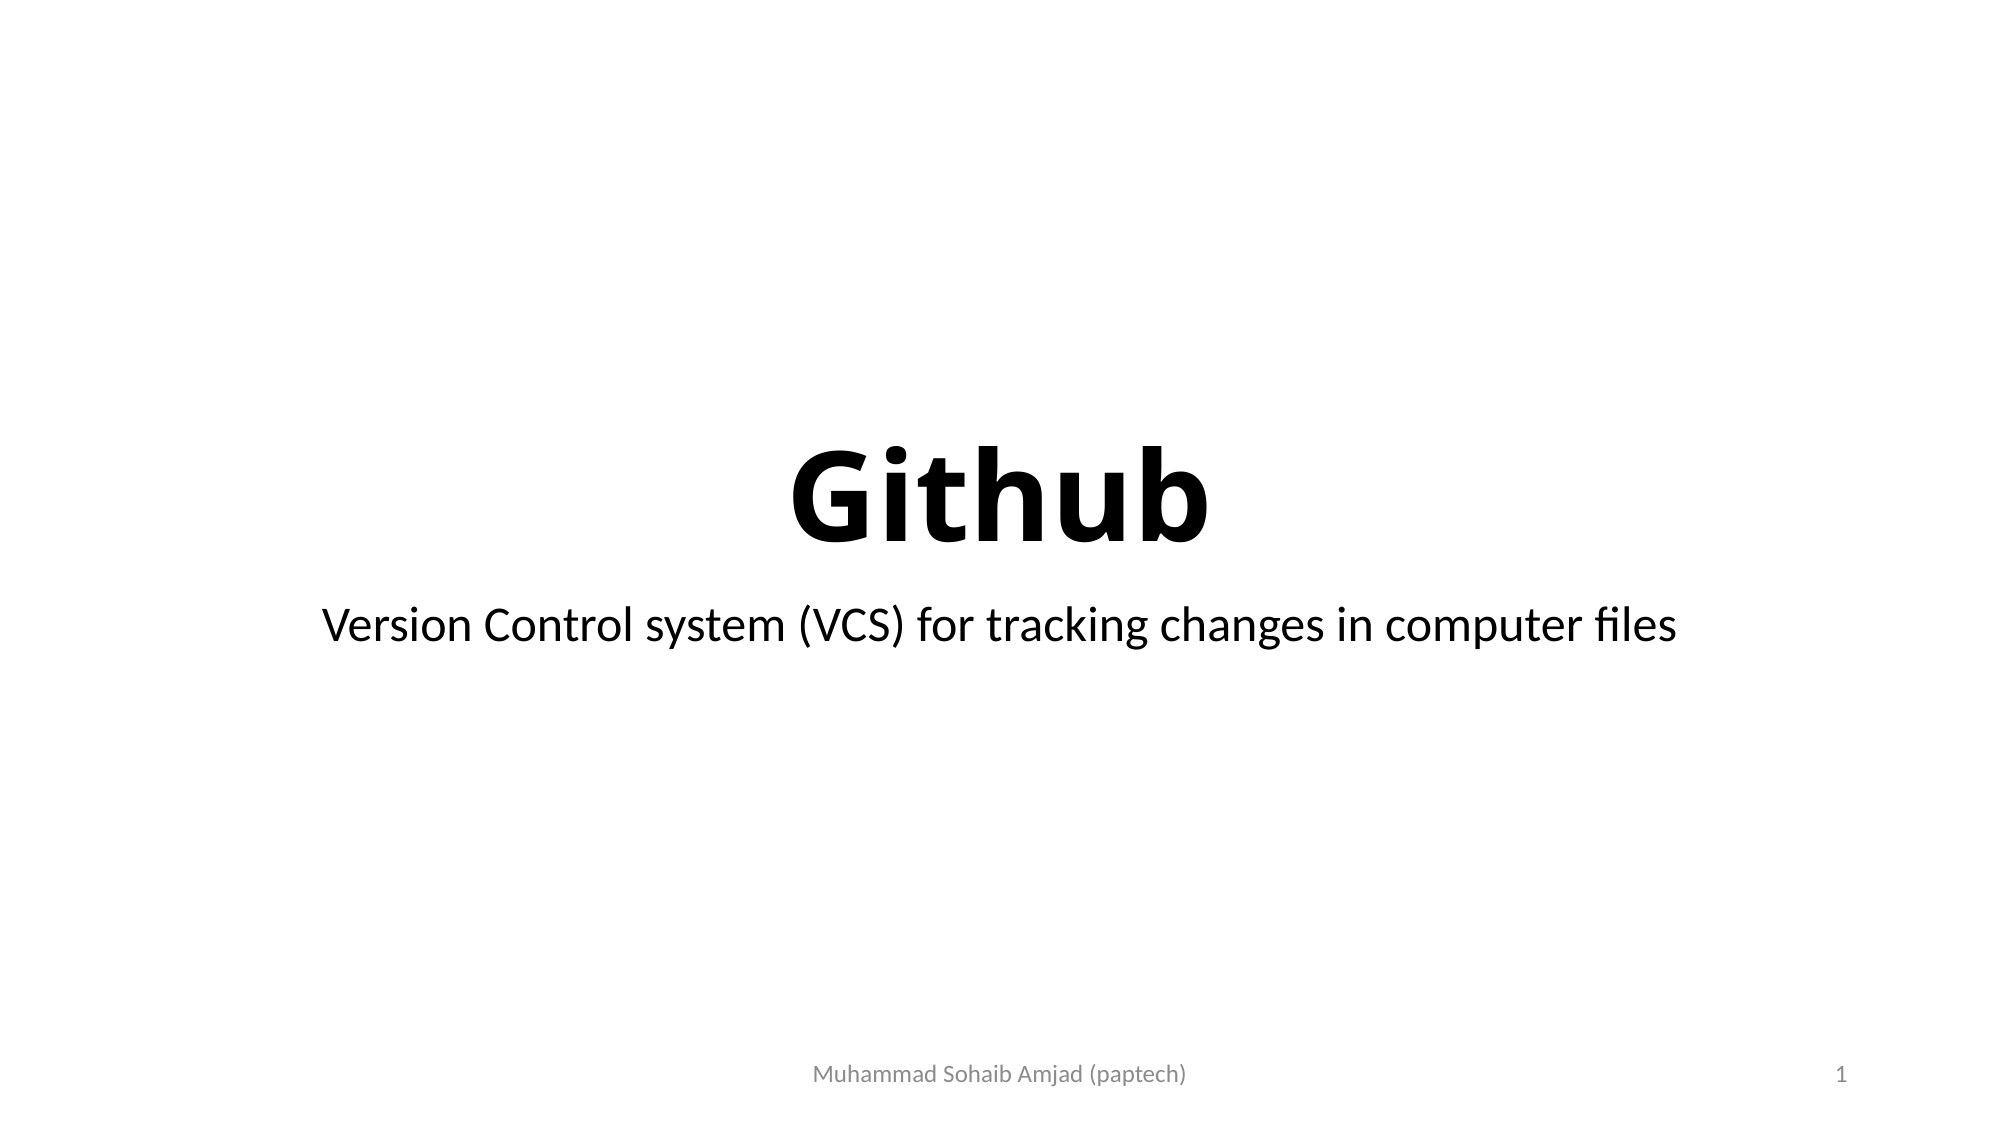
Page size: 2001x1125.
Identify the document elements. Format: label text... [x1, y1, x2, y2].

title Github [249, 184, 1750, 576]
slide_number 1 [1412, 1042, 1863, 1103]
footer Muhammad Sohaib Amjad (paptech) [662, 1042, 1338, 1103]
subtitle Version Control system (VCS) for tracking changes in computer files [249, 590, 1750, 863]
